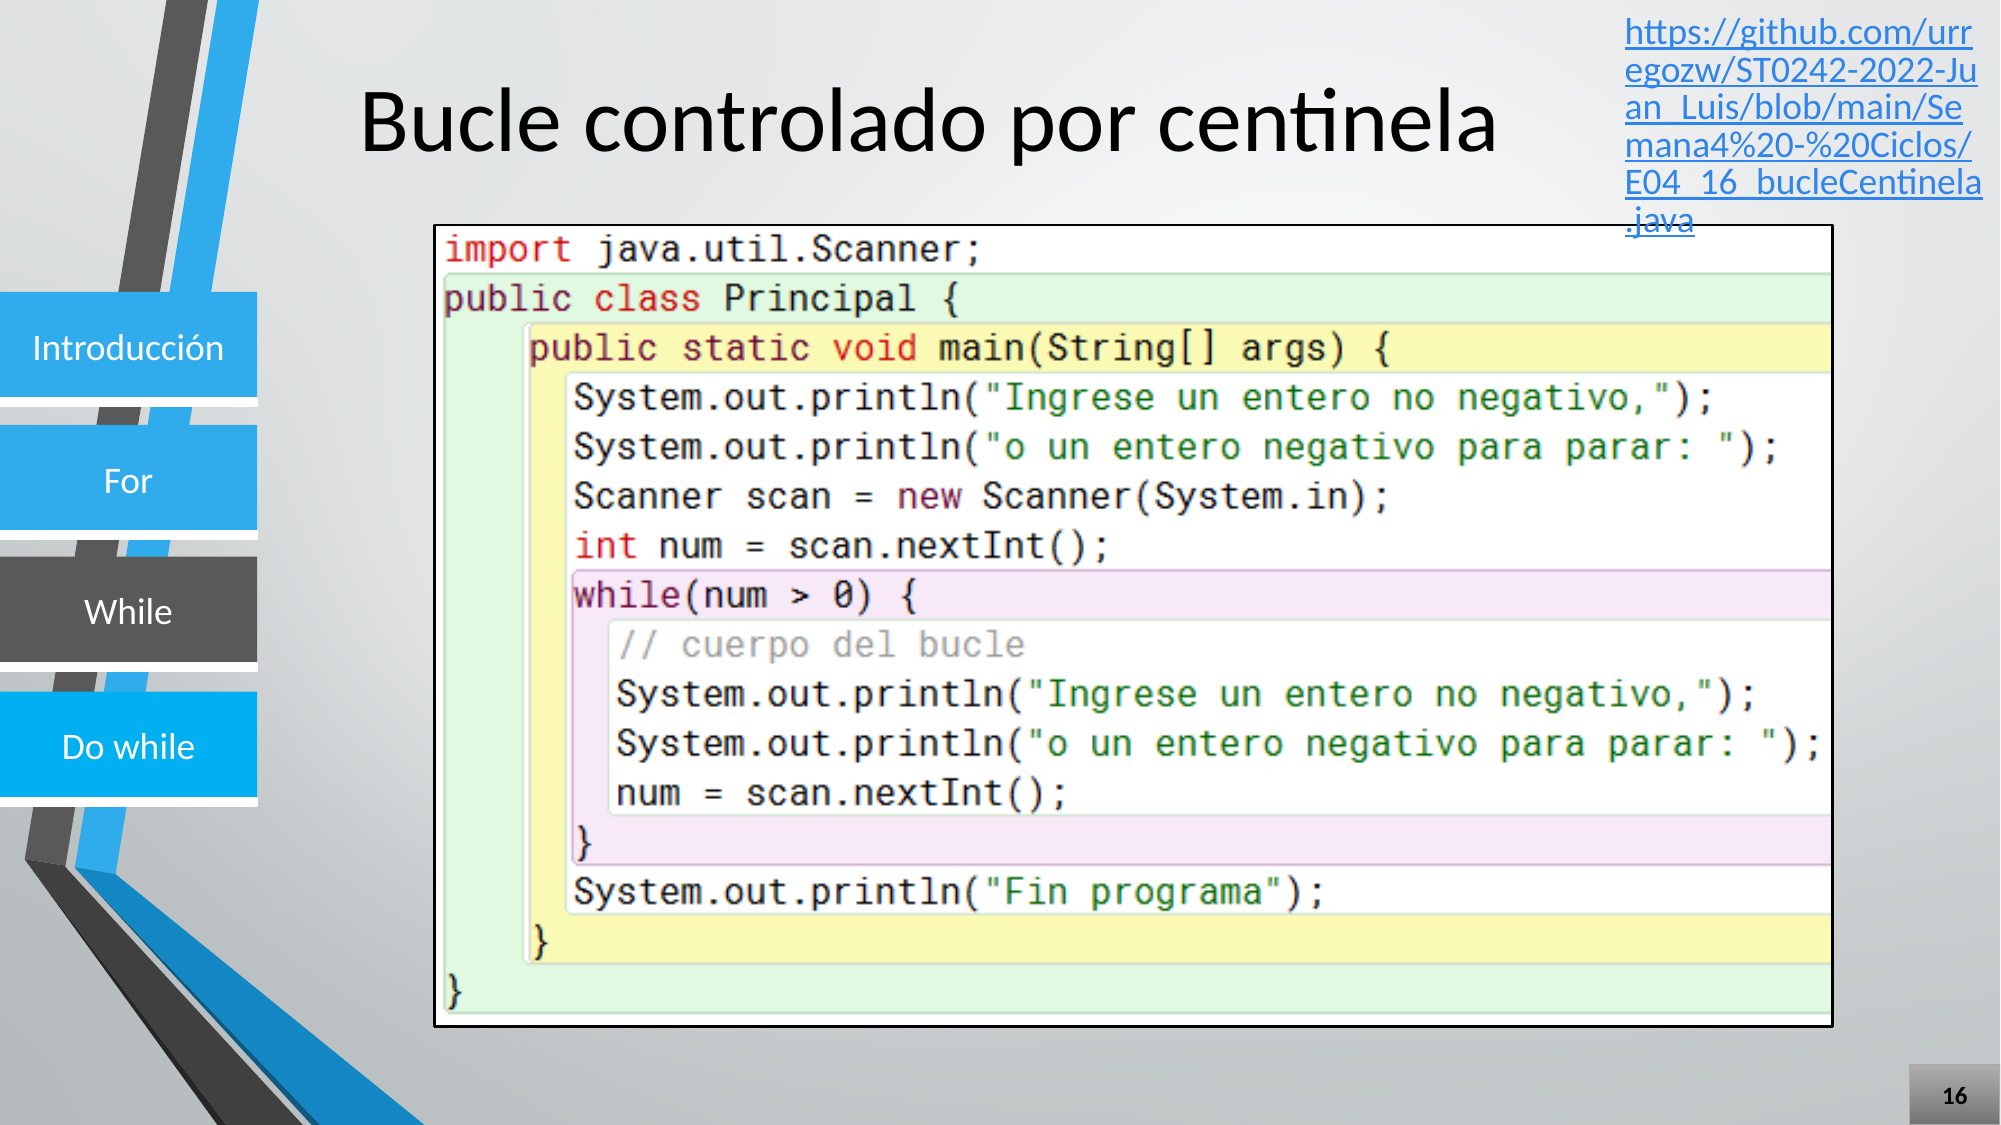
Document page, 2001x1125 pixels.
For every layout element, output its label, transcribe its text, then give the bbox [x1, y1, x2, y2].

slide_number 16 [1909, 1065, 2000, 1125]
text_box https://github.com/urregozw/ST0242-2022-Juan_Luis/blob/main/Semana4%20-%20Ciclos/E04_16_bucleCentinela.java [1609, 0, 2000, 105]
picture [435, 226, 1832, 1026]
title Bucle controlado por centinela [137, 31, 1723, 199]
